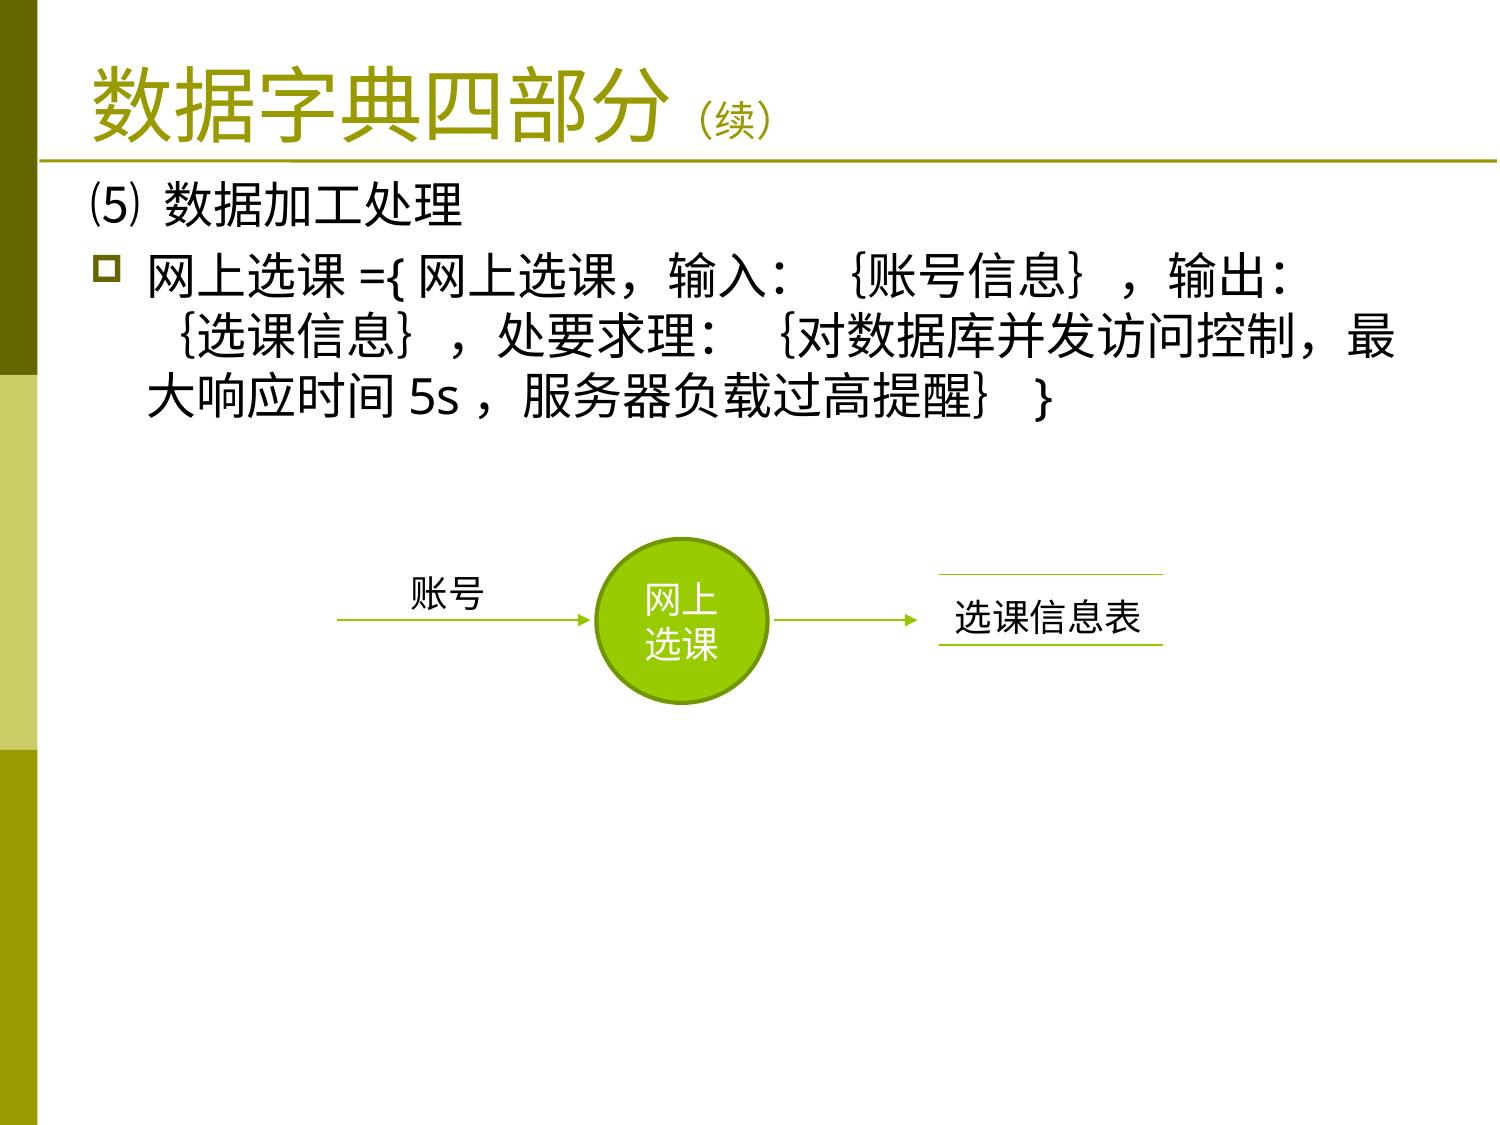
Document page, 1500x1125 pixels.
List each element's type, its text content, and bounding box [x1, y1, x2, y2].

list ⑸ 数据加工处理 网上选课={网上选课，输入：｛账号信息｝，输出：｛选课信息｝，处要求理：｛对数据库并发访问控制，最大响应时间5s，服务器负载过高提醒｝} [75, 172, 1425, 843]
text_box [336, 538, 1164, 704]
title 数据字典四部分（续） [75, 45, 1425, 161]
